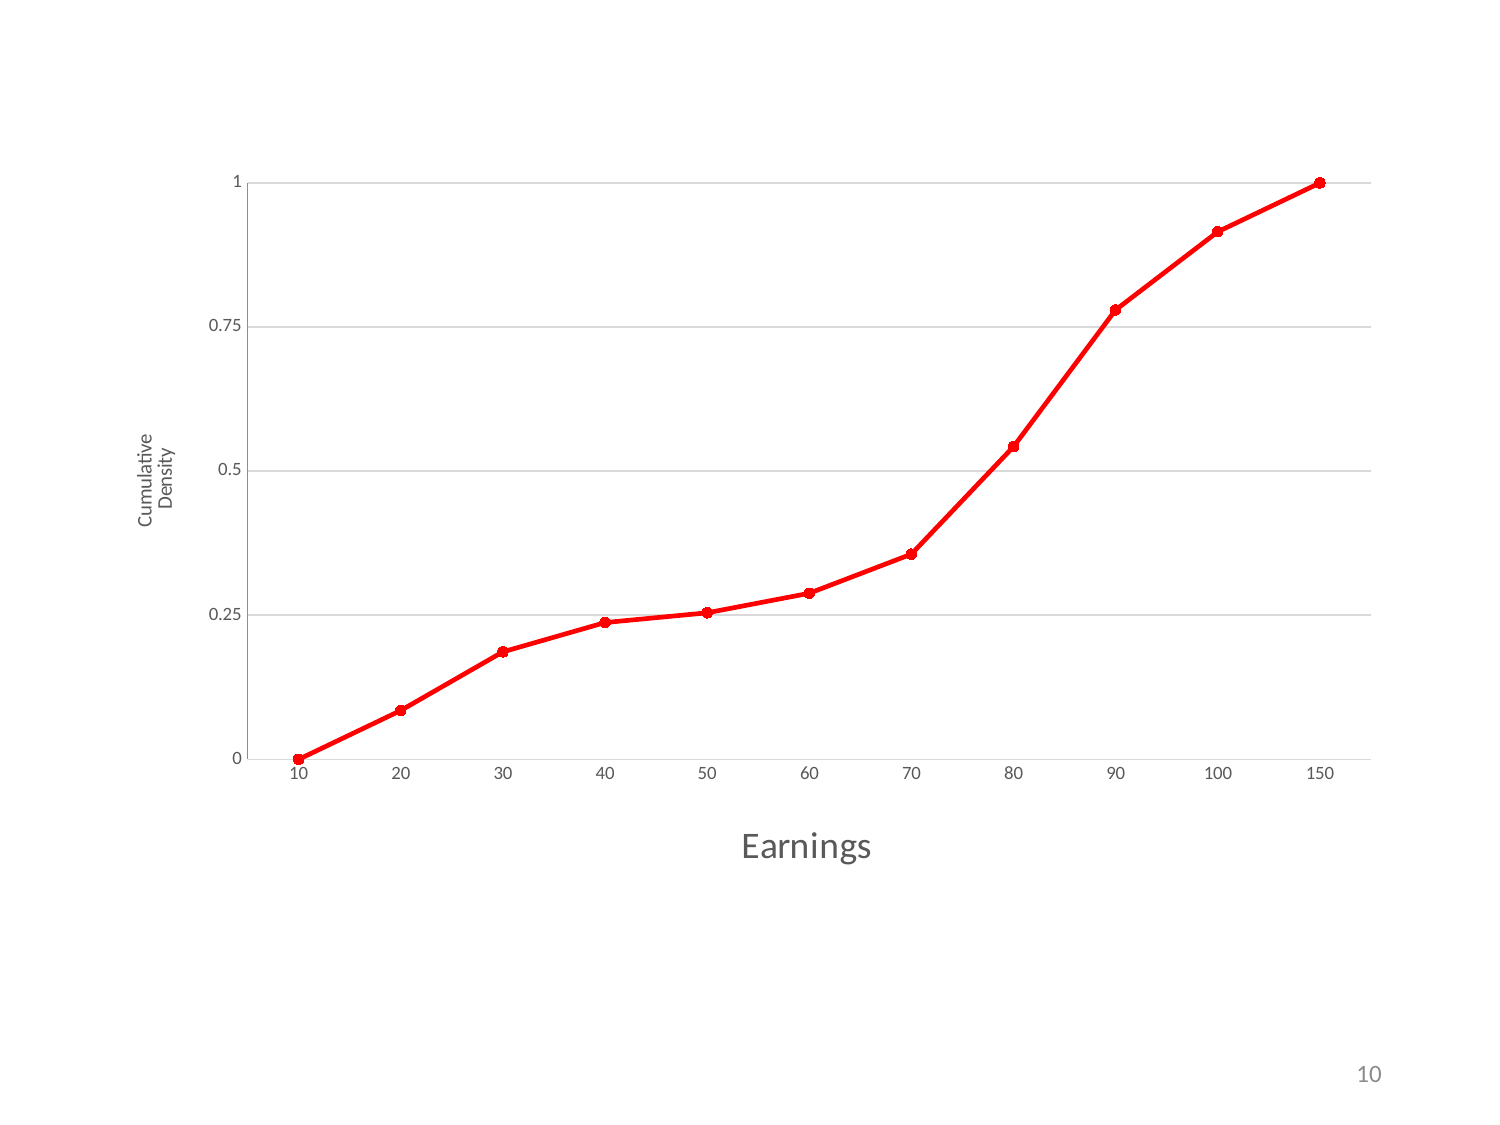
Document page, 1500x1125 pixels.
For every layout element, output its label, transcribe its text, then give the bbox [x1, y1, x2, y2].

chart [103, 159, 1397, 884]
slide_number 10 [1059, 1042, 1397, 1103]
